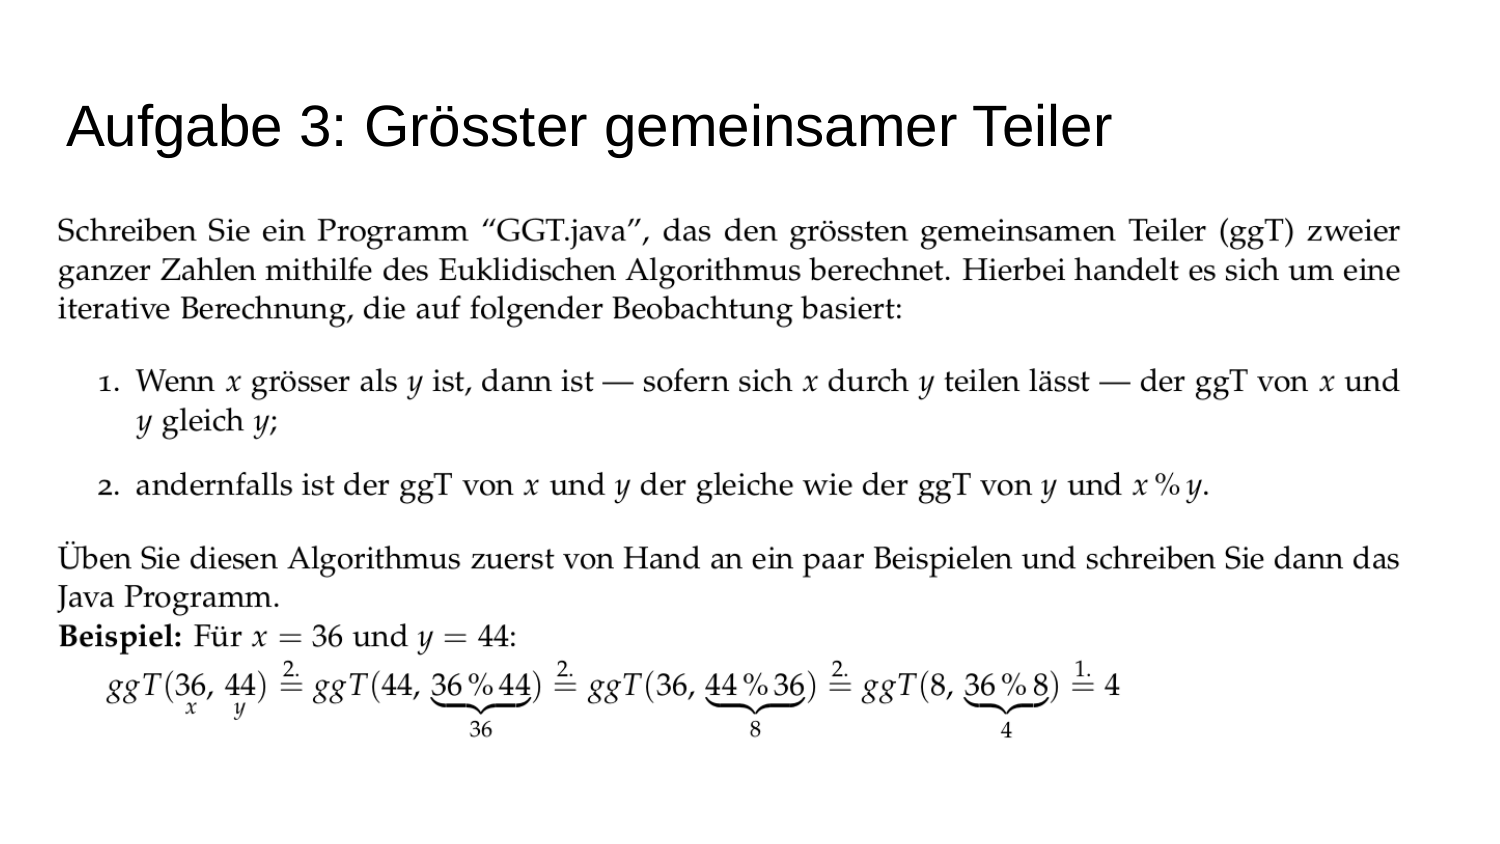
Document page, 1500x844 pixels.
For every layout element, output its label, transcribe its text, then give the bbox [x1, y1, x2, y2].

title Aufgabe 3: Grösster gemeinsamer Teiler [51, 72, 1449, 167]
picture [50, 208, 1419, 760]
